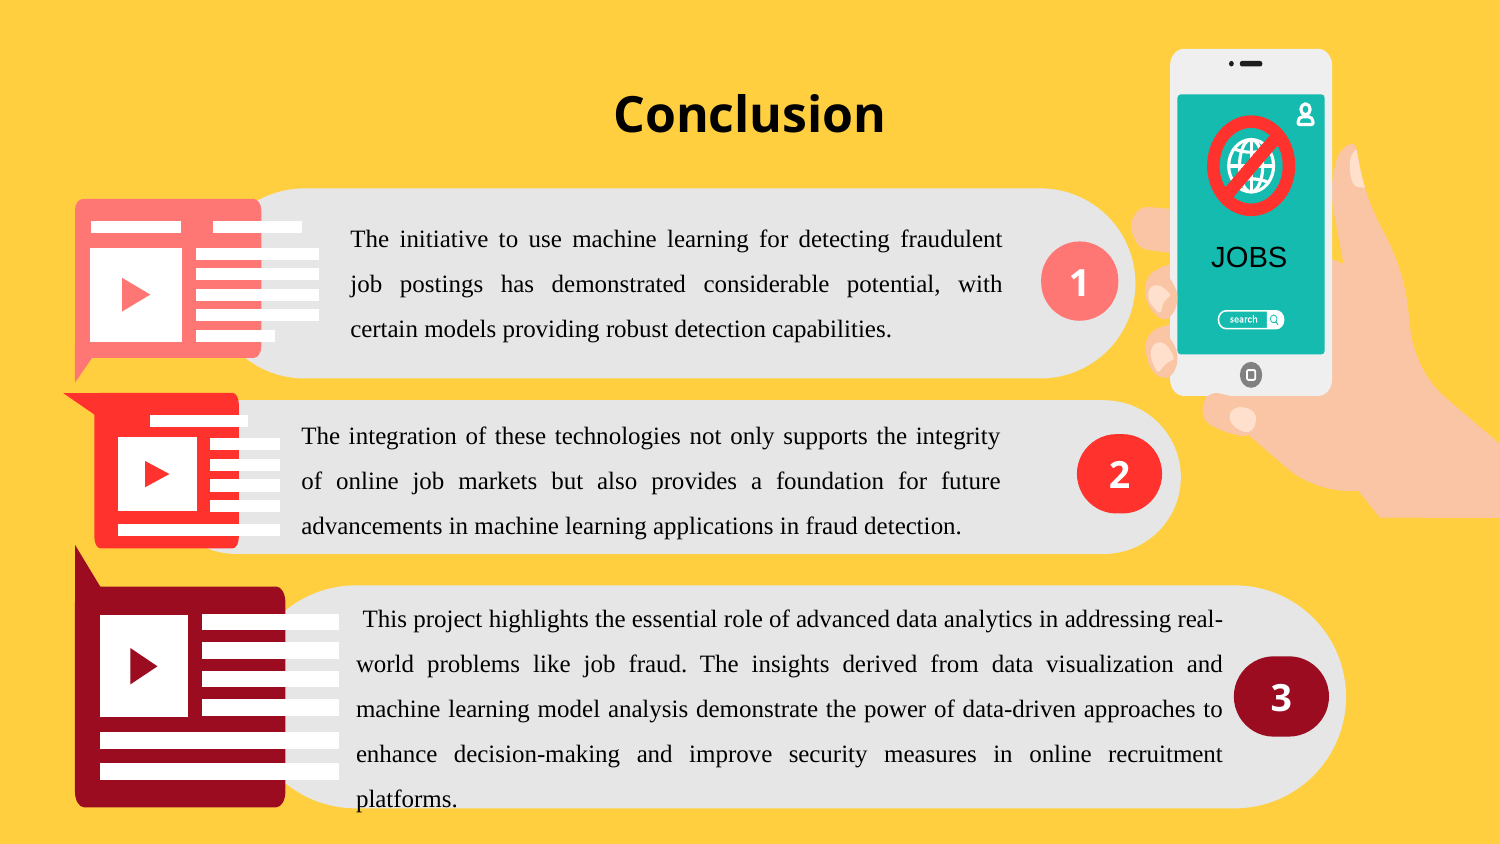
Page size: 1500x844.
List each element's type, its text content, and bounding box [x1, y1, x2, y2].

title Conclusion [75, 67, 1124, 162]
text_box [1129, 48, 1500, 519]
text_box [74, 544, 1347, 809]
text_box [74, 188, 1124, 384]
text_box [63, 389, 1182, 555]
